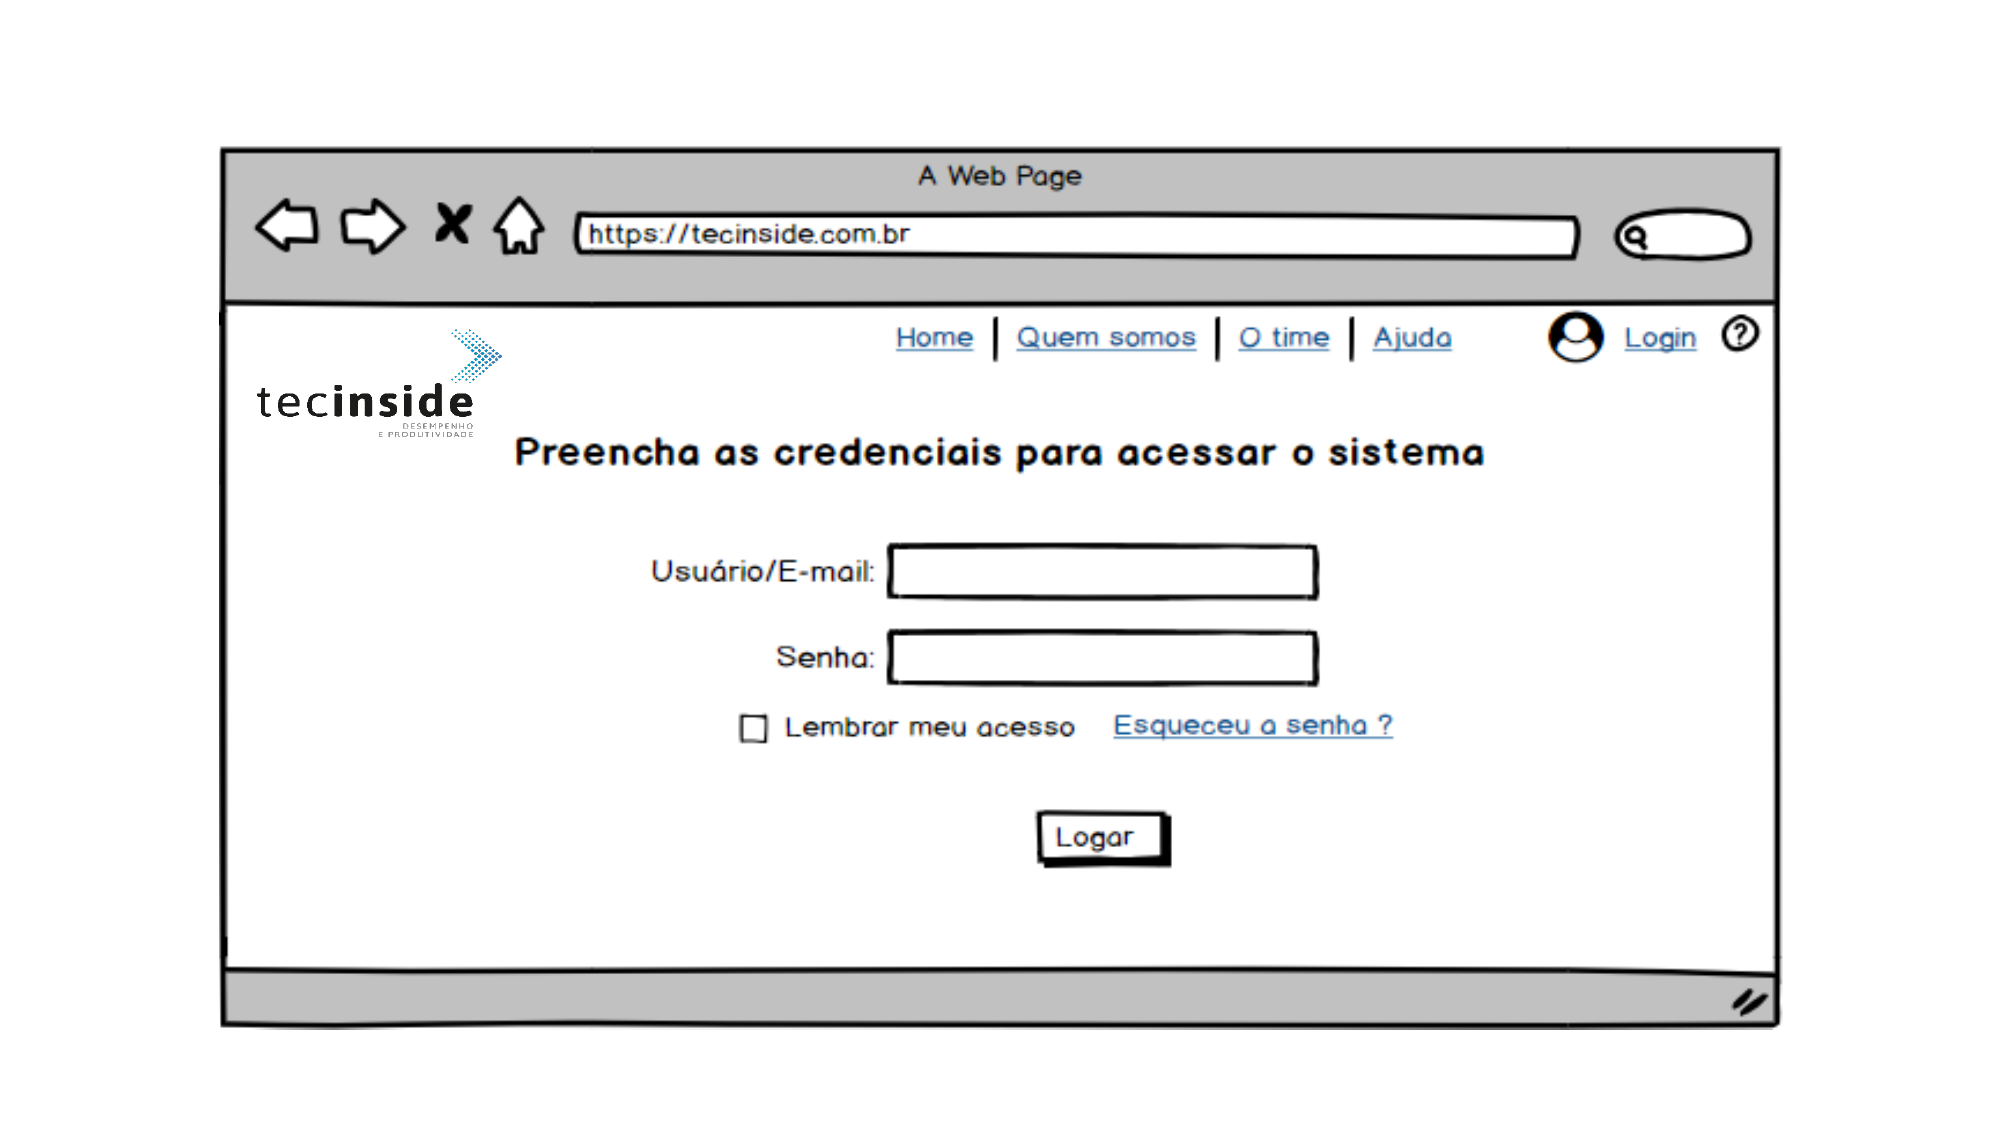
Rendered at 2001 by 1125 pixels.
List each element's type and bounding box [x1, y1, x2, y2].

picture [219, 145, 1785, 1030]
